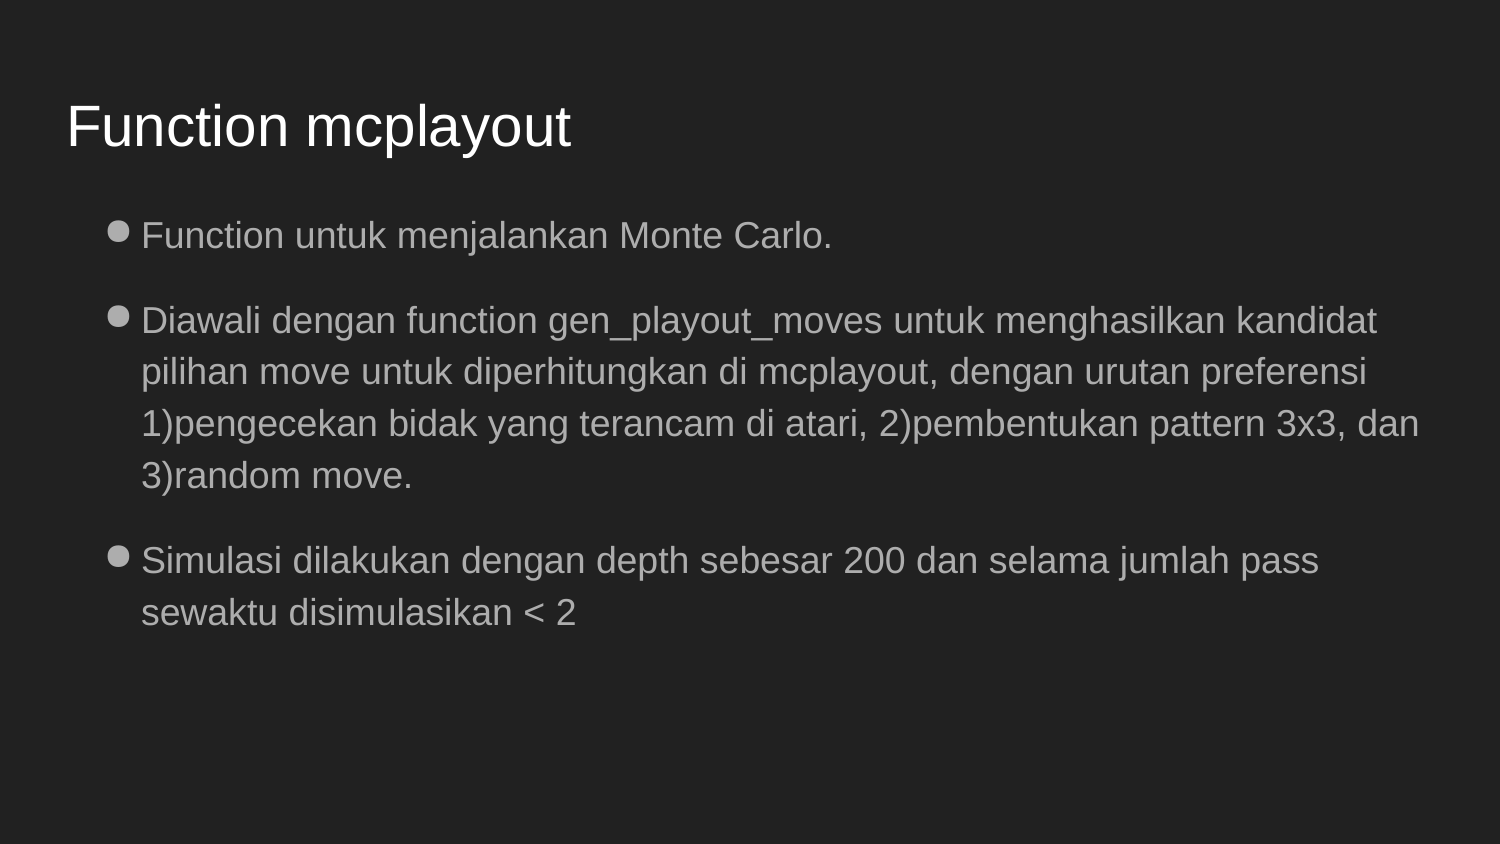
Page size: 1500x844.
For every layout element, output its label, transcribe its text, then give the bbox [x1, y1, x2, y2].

list Function untuk menjalankan Monte Carlo. Diawali dengan function gen_playout_moves untuk menghasilkan kandidat pilihan move untuk diperhitungkan di mcplayout, dengan urutan preferensi 1)pengecekan bidak yang terancam di atari, 2)pembentukan pattern 3x3, dan 3)random move. Simulasi dilakukan dengan depth sebesar 200 dan selama jumlah pass sewaktu disimulasikan < 2 [51, 189, 1449, 750]
title Function mcplayout [51, 72, 1449, 167]
